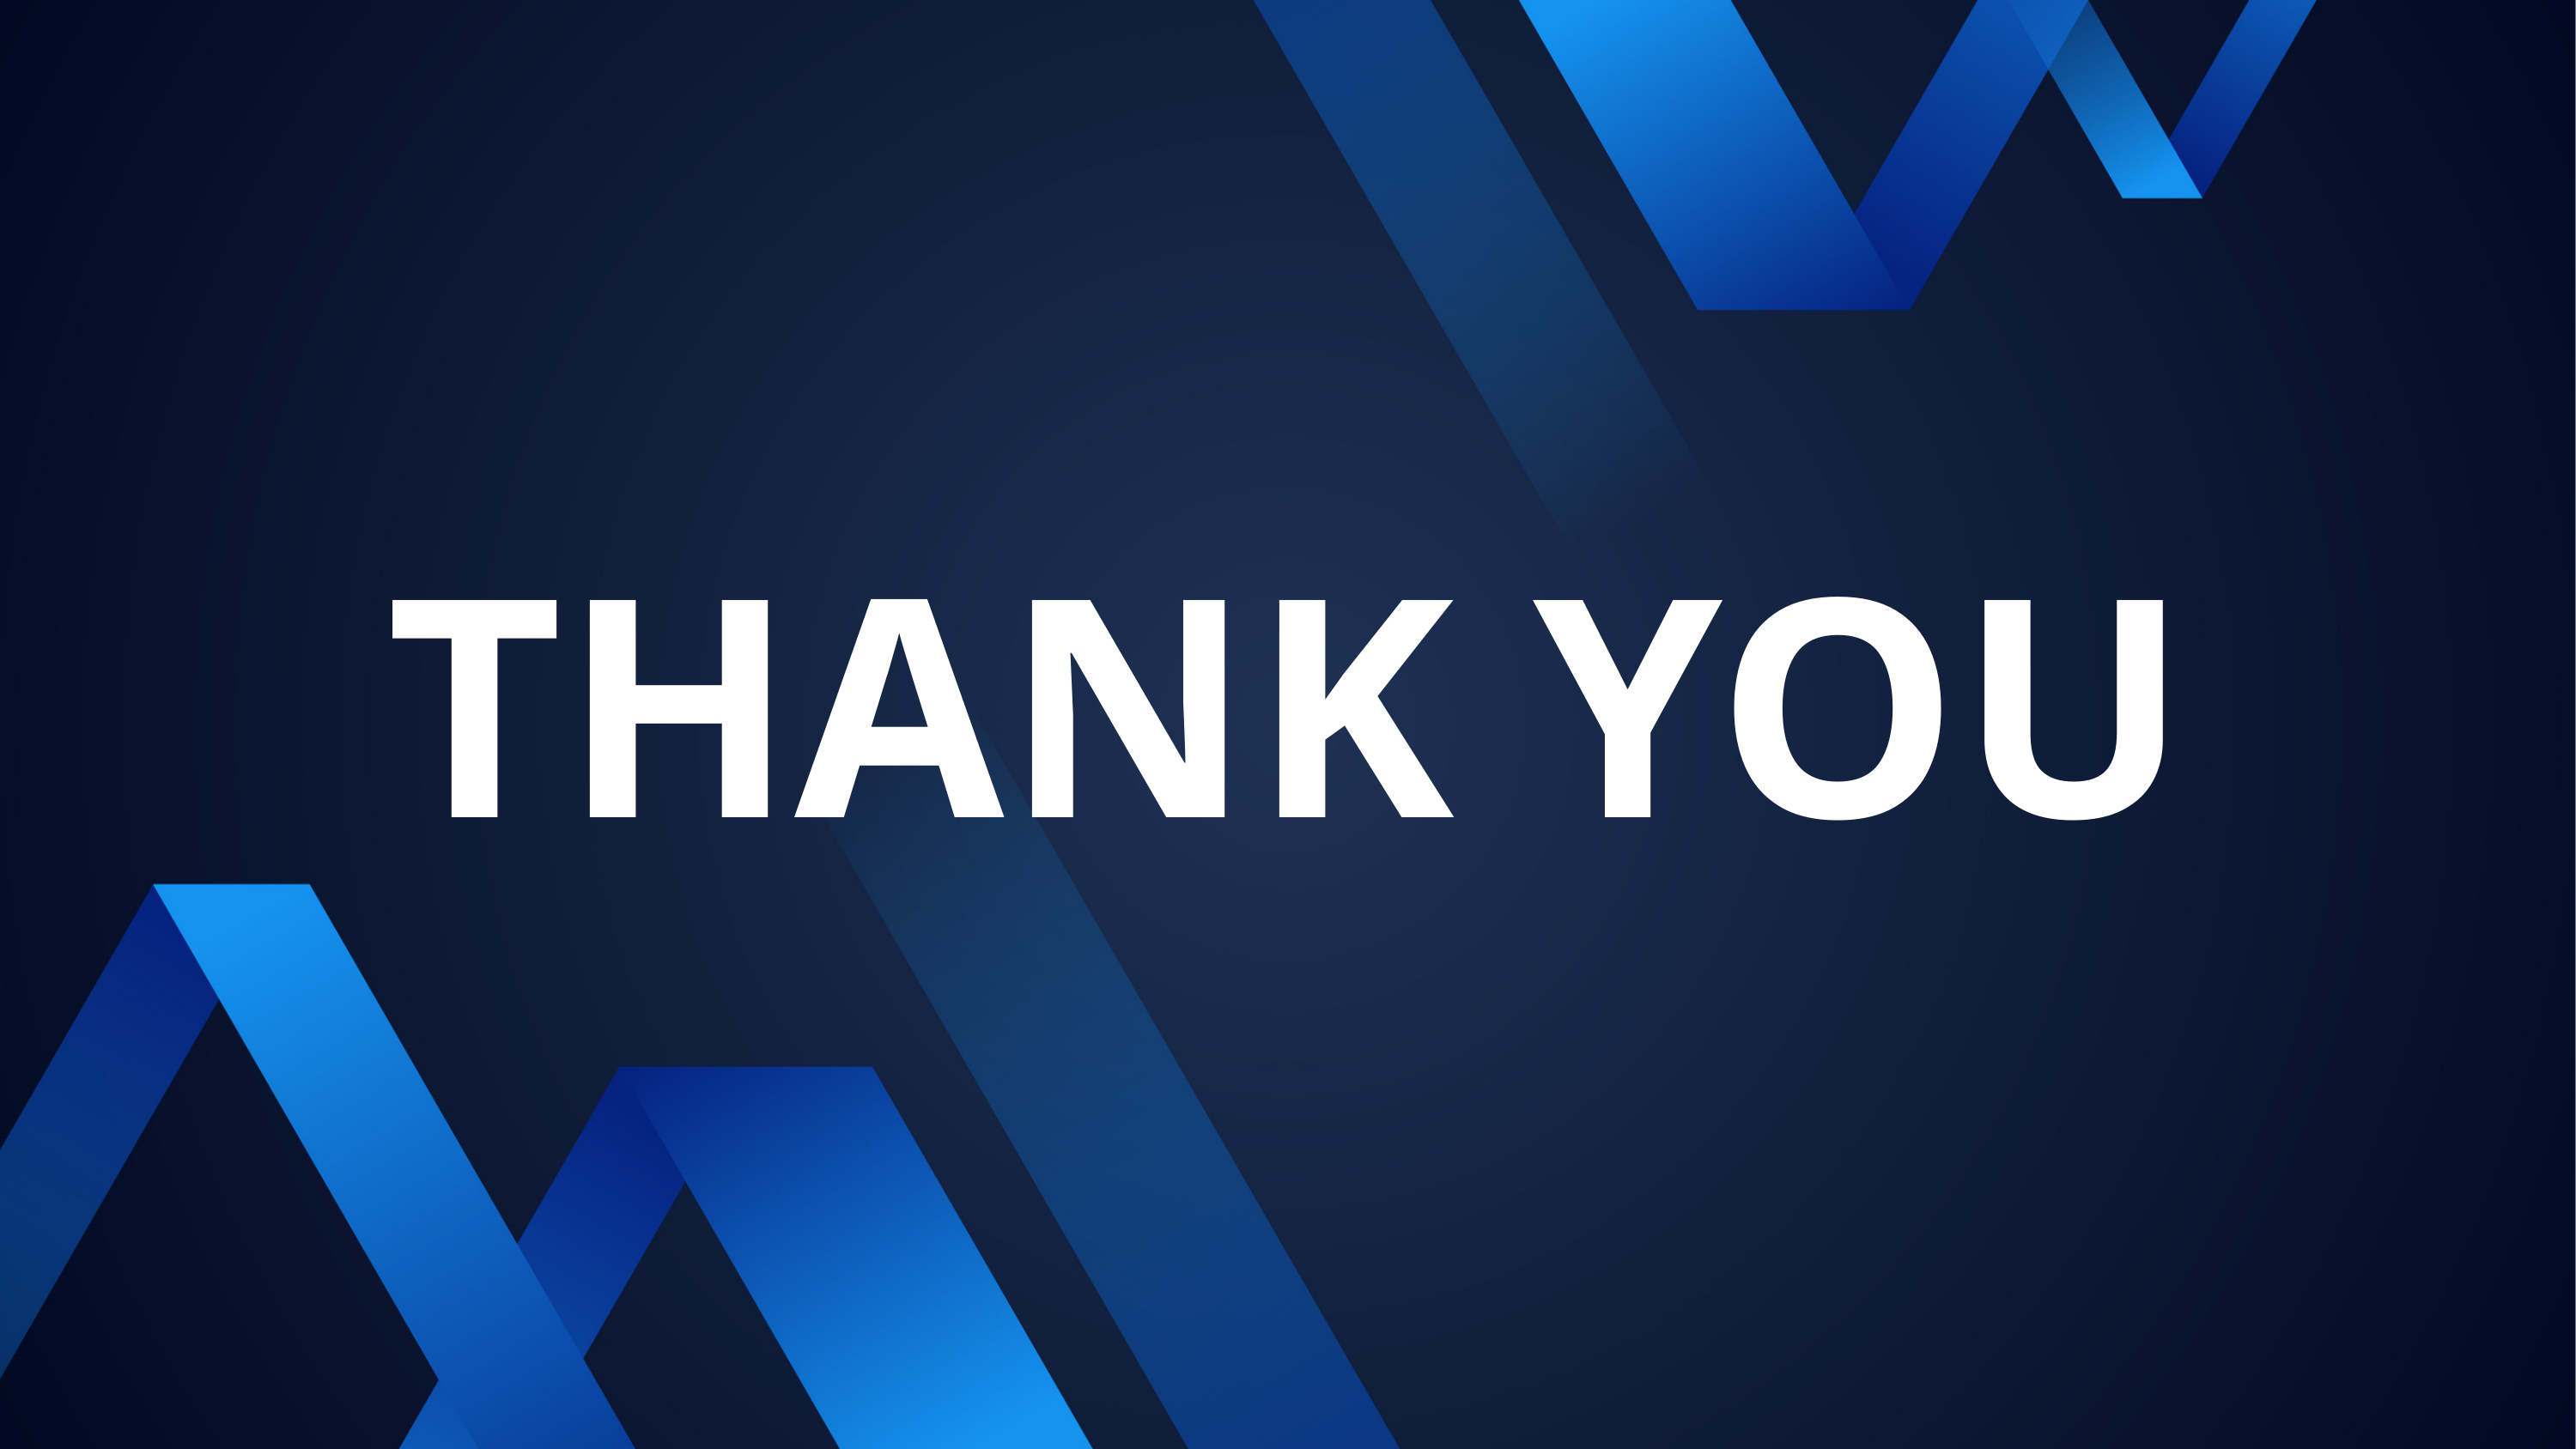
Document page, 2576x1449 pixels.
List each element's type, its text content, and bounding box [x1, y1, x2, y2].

text_box [0, 0, 2576, 1449]
text_box THANK YOU [380, 537, 2195, 879]
